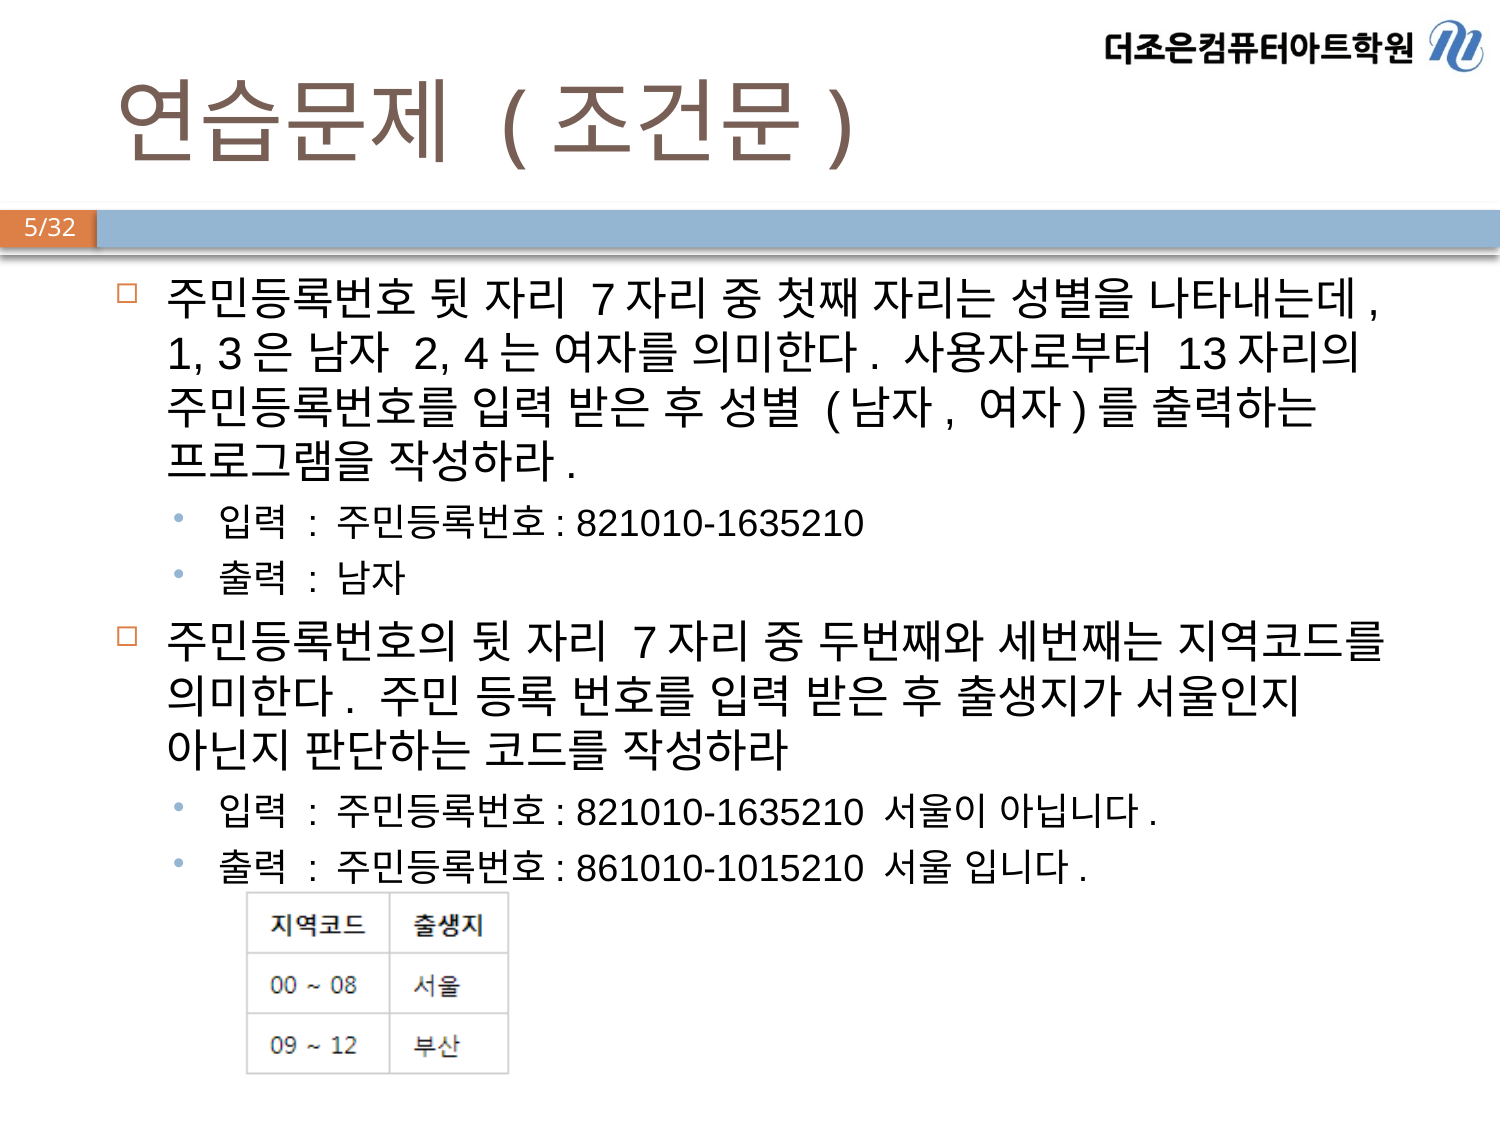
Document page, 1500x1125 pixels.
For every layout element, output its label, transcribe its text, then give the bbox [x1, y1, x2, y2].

picture [231, 887, 518, 1085]
title 연습문제 (조건문) [100, 37, 1438, 200]
list 주민등록번호 뒷 자리 7자리 중 첫째 자리는 성별을 나타내는데, 1, 3은 남자 2, 4는 여자를 의미한다. 사용자로부터 13자리의 주민등록번호를 입력 받은 후 성별 (남자, 여자)를 출력하는 프로그램을 작성하라. 입력 : 주민등록번호: 821010-1635210 출력 : 남자 주민등록번호의 뒷 자리 7자리 중 두번째와 세번째는 지역코드를 의미한다. 주민 등록 번호를 입력 받은 후 출생지가 서울인지 아닌지 판단하는 코드를 작성하라 입력 : 주민등록번호: 821010-1635210 서울이 아닙니다. 출력 : 주민등록번호: 861010-1015210 서울 입니다. [100, 262, 1438, 897]
picture [1087, 13, 1500, 78]
